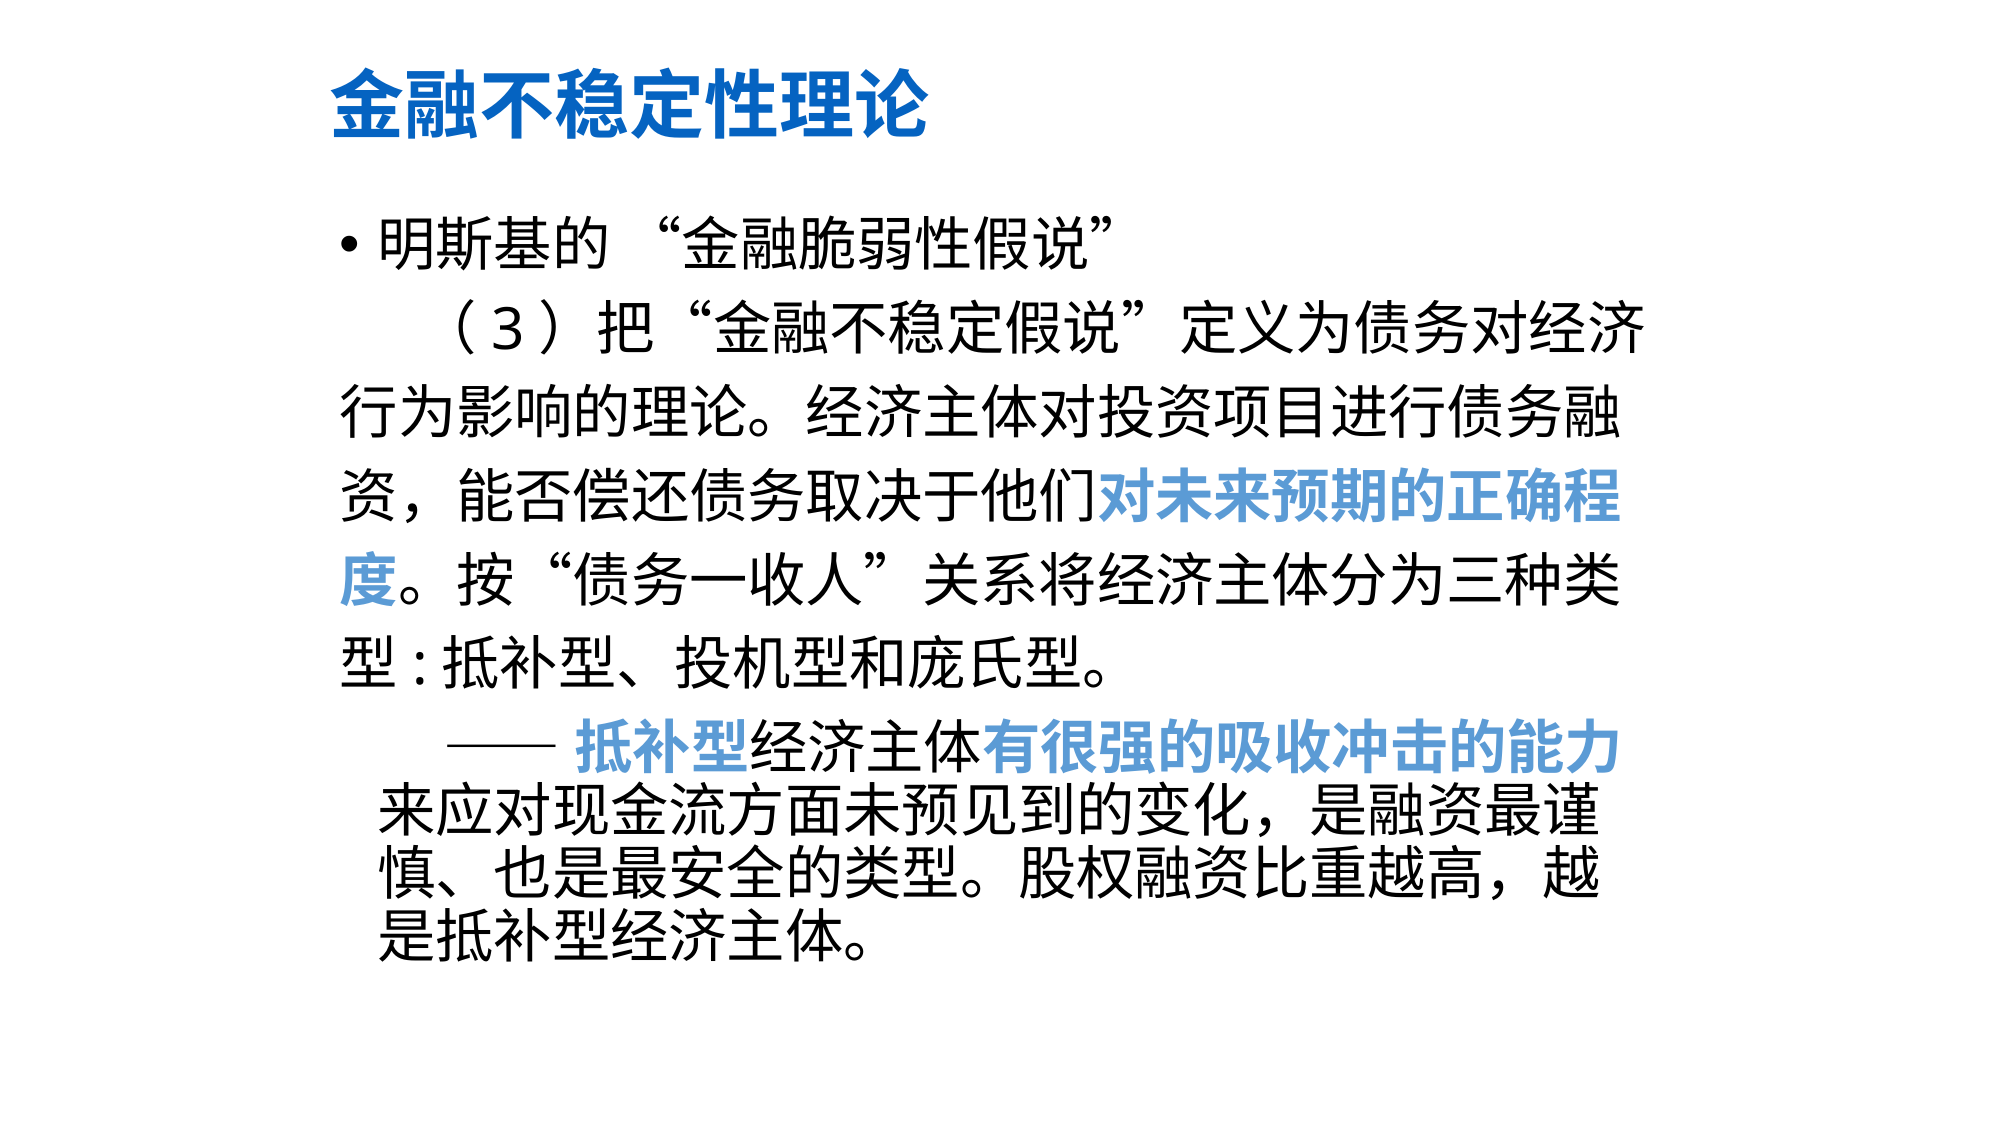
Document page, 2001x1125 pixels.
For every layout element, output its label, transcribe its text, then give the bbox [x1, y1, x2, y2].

list 明斯基的 “金融脆弱性假说” （3）把“金融不稳定假说”定义为债务对经济 行为影响的理论。经济主体对投资项目进行债务融 资，能否偿还债务取决于他们对未来预期的正确程 度。按“债务一收人”关系将经济主体分为三种类 型:抵补型、投机型和庞氏型。 ——抵补型经济主体有很强的吸收冲击的能力来应对现金流方面未预见到的变化，是融资最谨慎、也是最安全的类型。股权融资比重越高，越是抵补型经济主体。 [324, 208, 1674, 1000]
title 金融不稳定性理论 [314, 54, 1540, 162]
